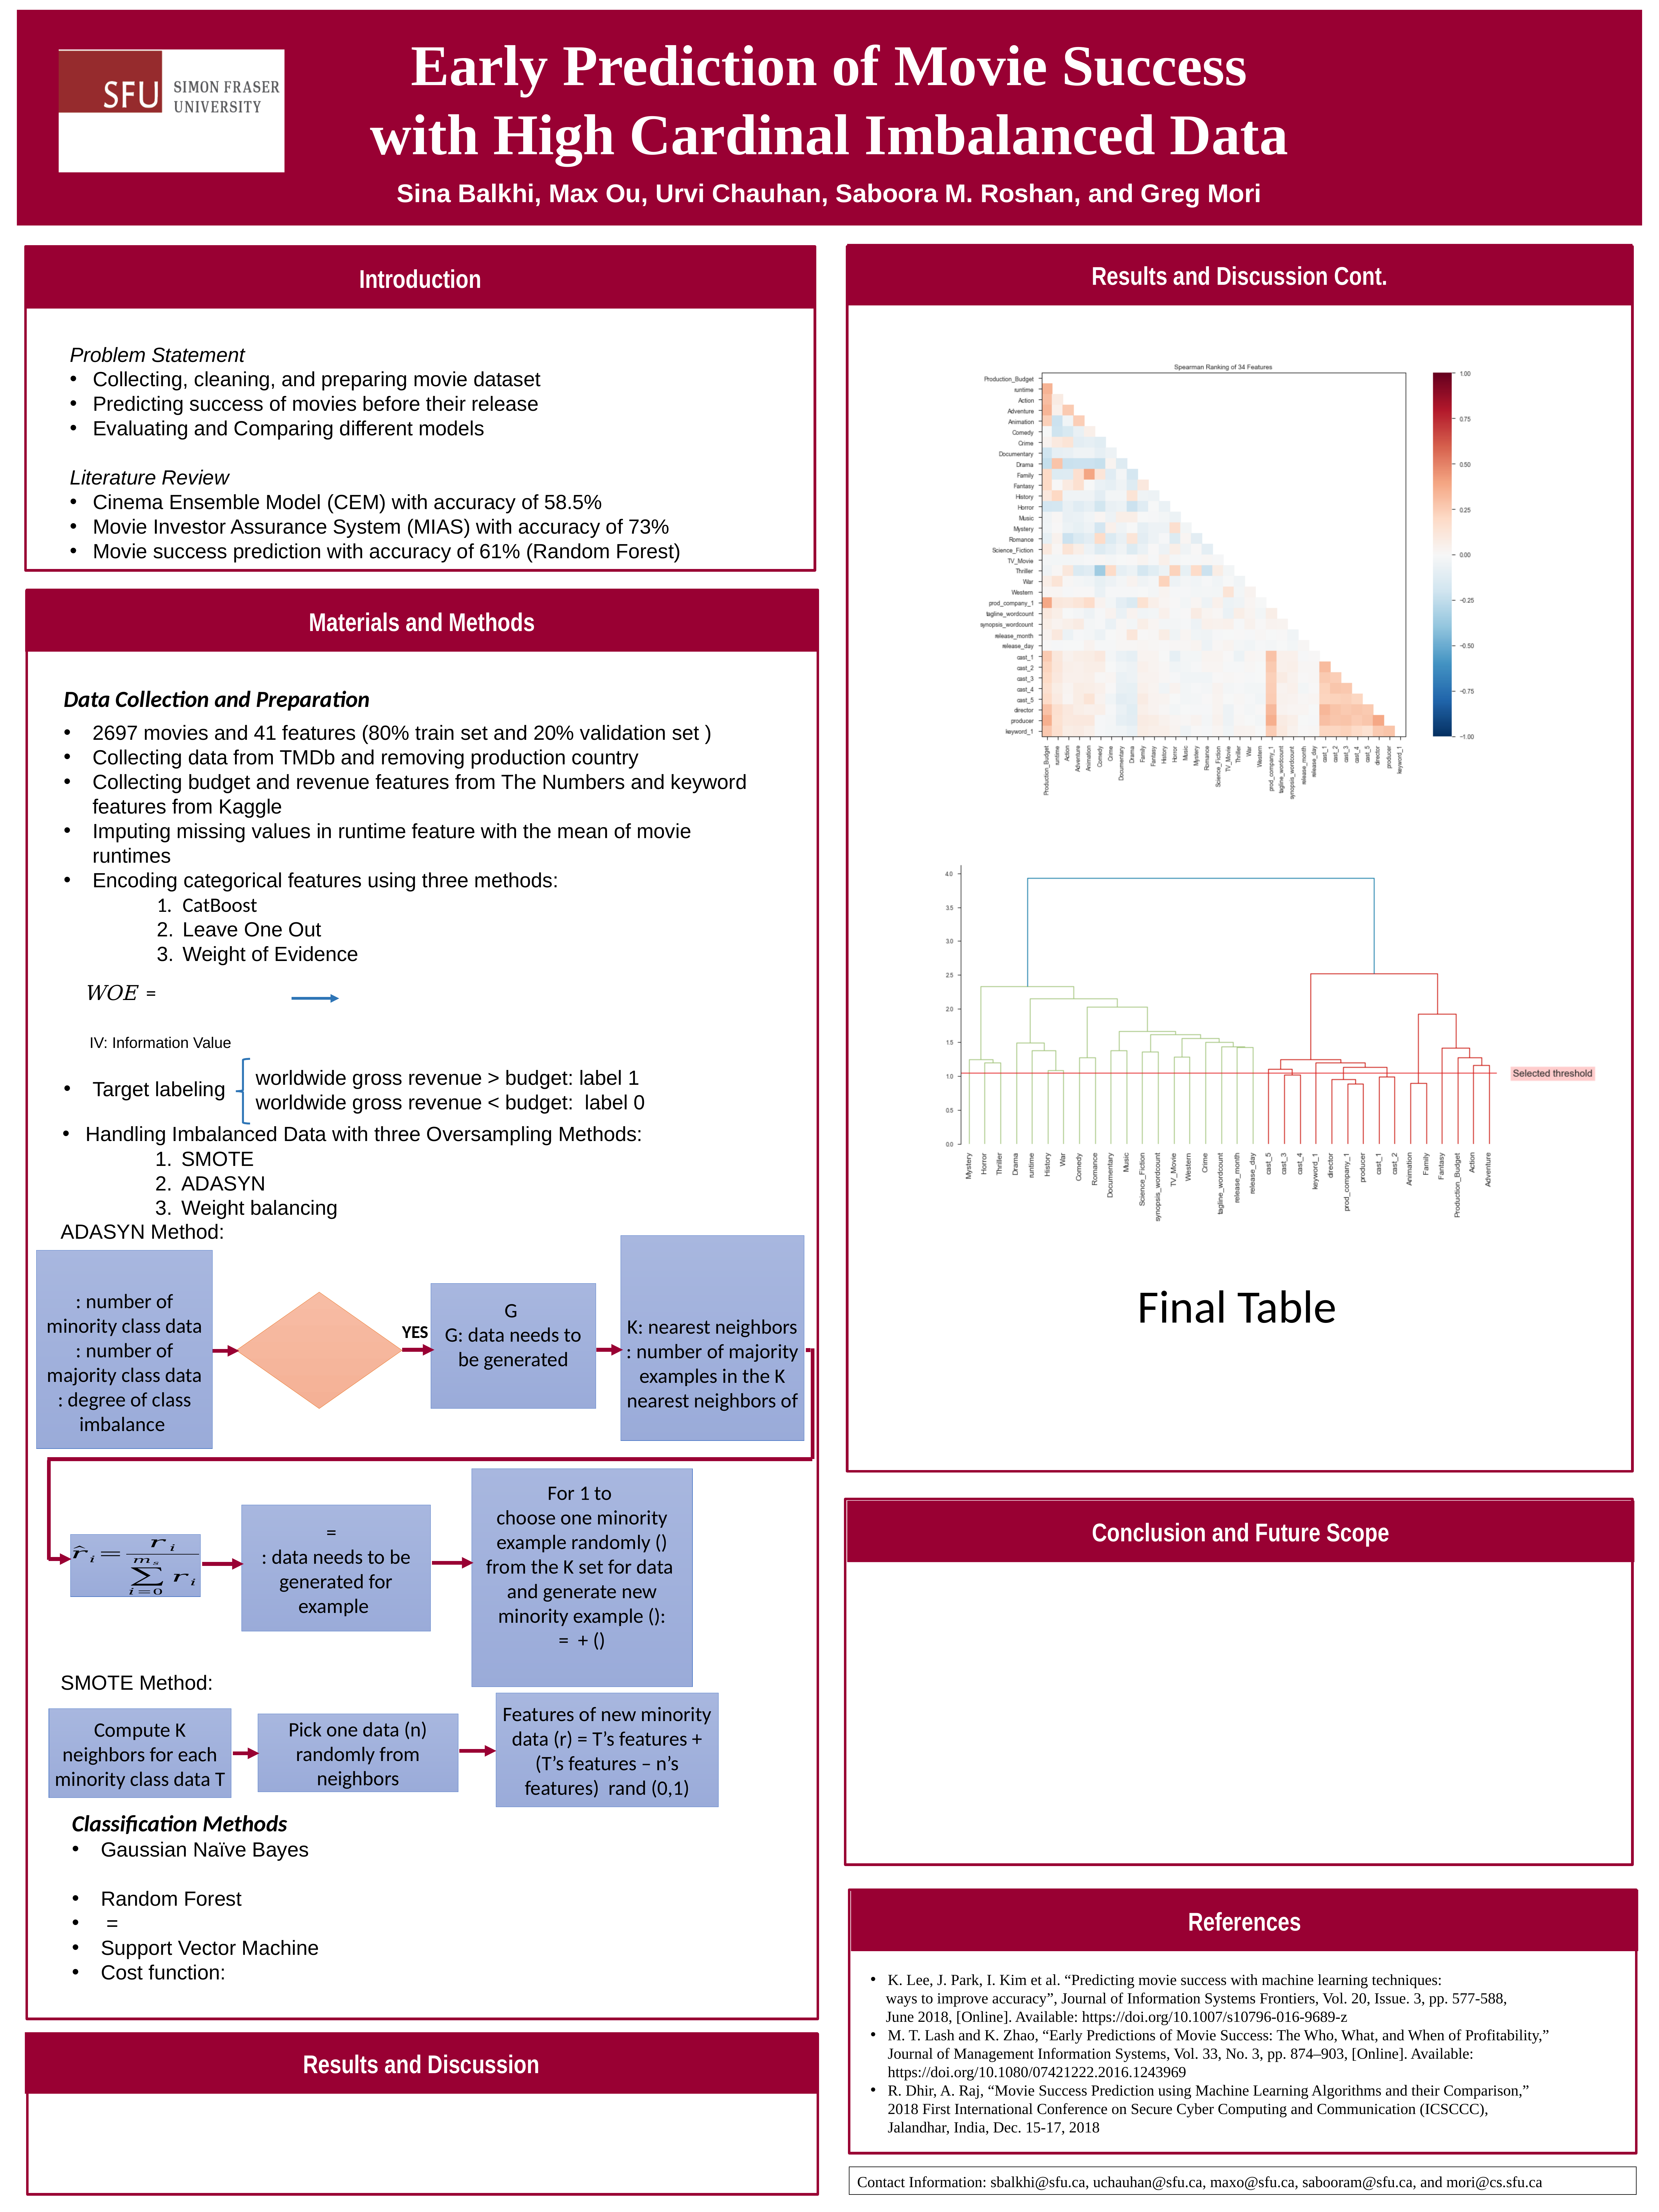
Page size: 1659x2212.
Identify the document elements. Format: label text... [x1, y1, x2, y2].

text_box [27, 652, 818, 2019]
text_box [849, 2167, 1637, 2195]
text_box [27, 2094, 818, 2194]
text_box Conclusion and Future Scope [847, 1500, 1634, 1562]
text_box References [851, 1889, 1638, 1951]
text_box Results and Discussion [25, 2032, 818, 2094]
text_box Handling Imbalanced Data with three Oversampling Methods: SMOTE ADASYN Weight balancing [58, 1118, 751, 1222]
text_box Data Collection and Preparation 2697 movies and 41 features (80% train set and 20% validation set ) Collecting data from TMDb and removing production country Collecting budget and revenue features from The Numbers and keyword features from Kaggle Imputing missing values in runtime feature with the mean of movie runtimes Encoding categorical features using three methods: CatBoost Leave One Out Weight of Evidence IV: Information Value Target labeling [59, 682, 753, 1127]
picture [941, 861, 1597, 1226]
text_box Early Prediction of Movie Success with High Cardinal Imbalanced Data Sina Balkhi, Max Ou, Urvi Chauhan, Saboora M. Roshan, and Greg Mori [17, 10, 1642, 226]
text_box [236, 1058, 250, 1118]
text_box Pick one data (n) randomly from neighbors [258, 1714, 458, 1792]
text_box Materials and Methods [25, 590, 819, 652]
text_box K. Lee, J. Park, I. Kim et al. “Predicting movie success with machine learning techniques: ways to improve accuracy”, Journal of Information Systems Frontiers, Vol. 20, Issue. 3, pp. 577-588, June 2018, [Online]. Available: https://doi.org/10.1007/s10796-016-9689-z M. T. Lash and K. Zhao, “Early Predictions of Movie Success: The Who, What, and When of Profitability,” Journal of Management Information Systems, Vol. 33, No. 3, pp. 874–903, [Online]. Available: https://doi.org/10.1080/07421222.2016.1243969 R. Dhir, A. Raj, “Movie Success Prediction using Machine Learning Algorithms and their Comparison,” 2018 First International Conference on Secure Cyber Computing and Communication (ICSCCC), Jalandhar, India, Dec. 15-17, 2018 [866, 1967, 1557, 2138]
text_box Introduction [25, 247, 816, 309]
text_box [847, 306, 1633, 1472]
text_box worldwide gross revenue > budget: label 1 worldwide gross revenue < budget: label 0 [251, 1062, 665, 1116]
text_box Final Table [918, 1274, 1556, 1334]
text_box YES [397, 1318, 436, 1344]
text_box Contact Information: sbalkhi@sfu.ca, uchauhan@sfu.ca, maxo@sfu.ca, sabooram@sfu.ca, and mori@cs.sfu.ca [853, 2170, 1559, 2193]
text_box Compute K neighbors for each minority class data T [49, 1708, 231, 1798]
text_box SMOTE Method: [56, 1667, 223, 1708]
text_box [25, 309, 815, 571]
picture [58, 49, 284, 172]
text_box [849, 1889, 1637, 2153]
text_box Problem Statement Collecting, cleaning, and preparing movie dataset Predicting success of movies before their release Evaluating and Comparing different models Literature Review Cinema Ensemble Model (CEM) with accuracy of 58.5% Movie Investor Assurance System (MIAS) with accuracy of 73% Movie success prediction with accuracy of 61% (Random Forest) [65, 339, 759, 565]
text_box ADASYN Method: [56, 1216, 255, 1270]
text_box [845, 1499, 1633, 1865]
text_box Results and Discussion Cont. [847, 244, 1633, 306]
picture [976, 360, 1479, 803]
